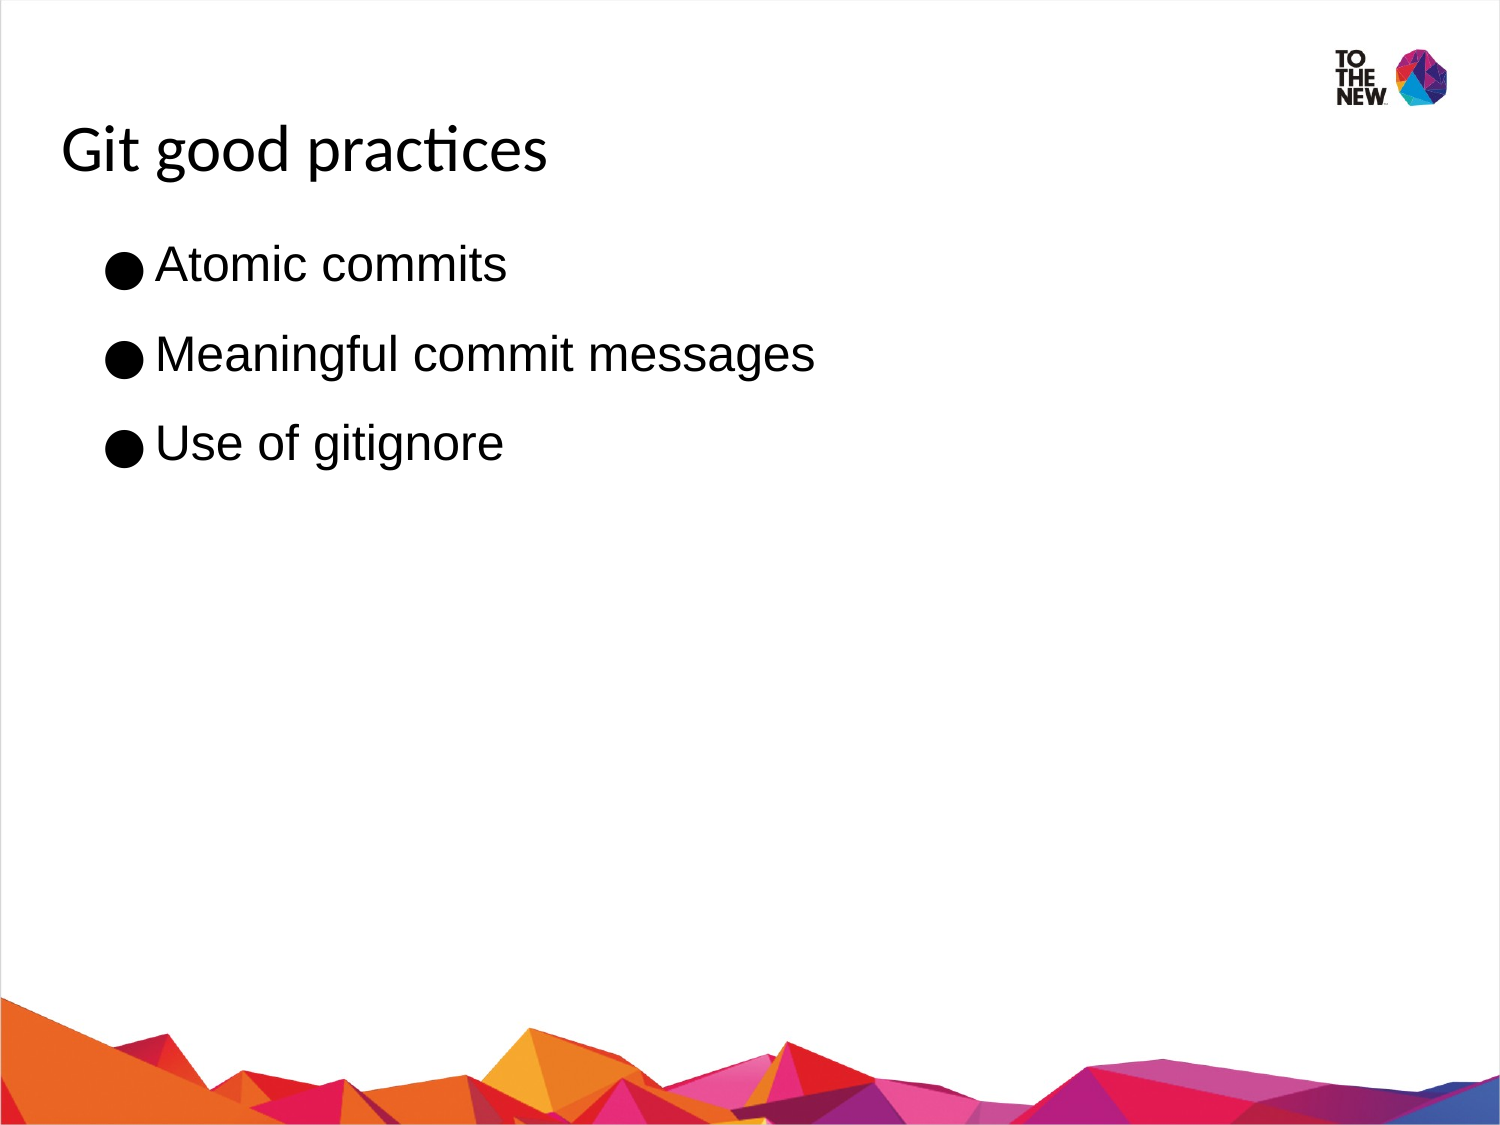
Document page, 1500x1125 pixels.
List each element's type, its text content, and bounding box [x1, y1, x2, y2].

picture [0, 0, 1500, 1125]
title Git good practices [46, 95, 1451, 194]
text_box Atomic commits Meaningful commit messages Use of gitignore [70, 224, 1430, 1004]
